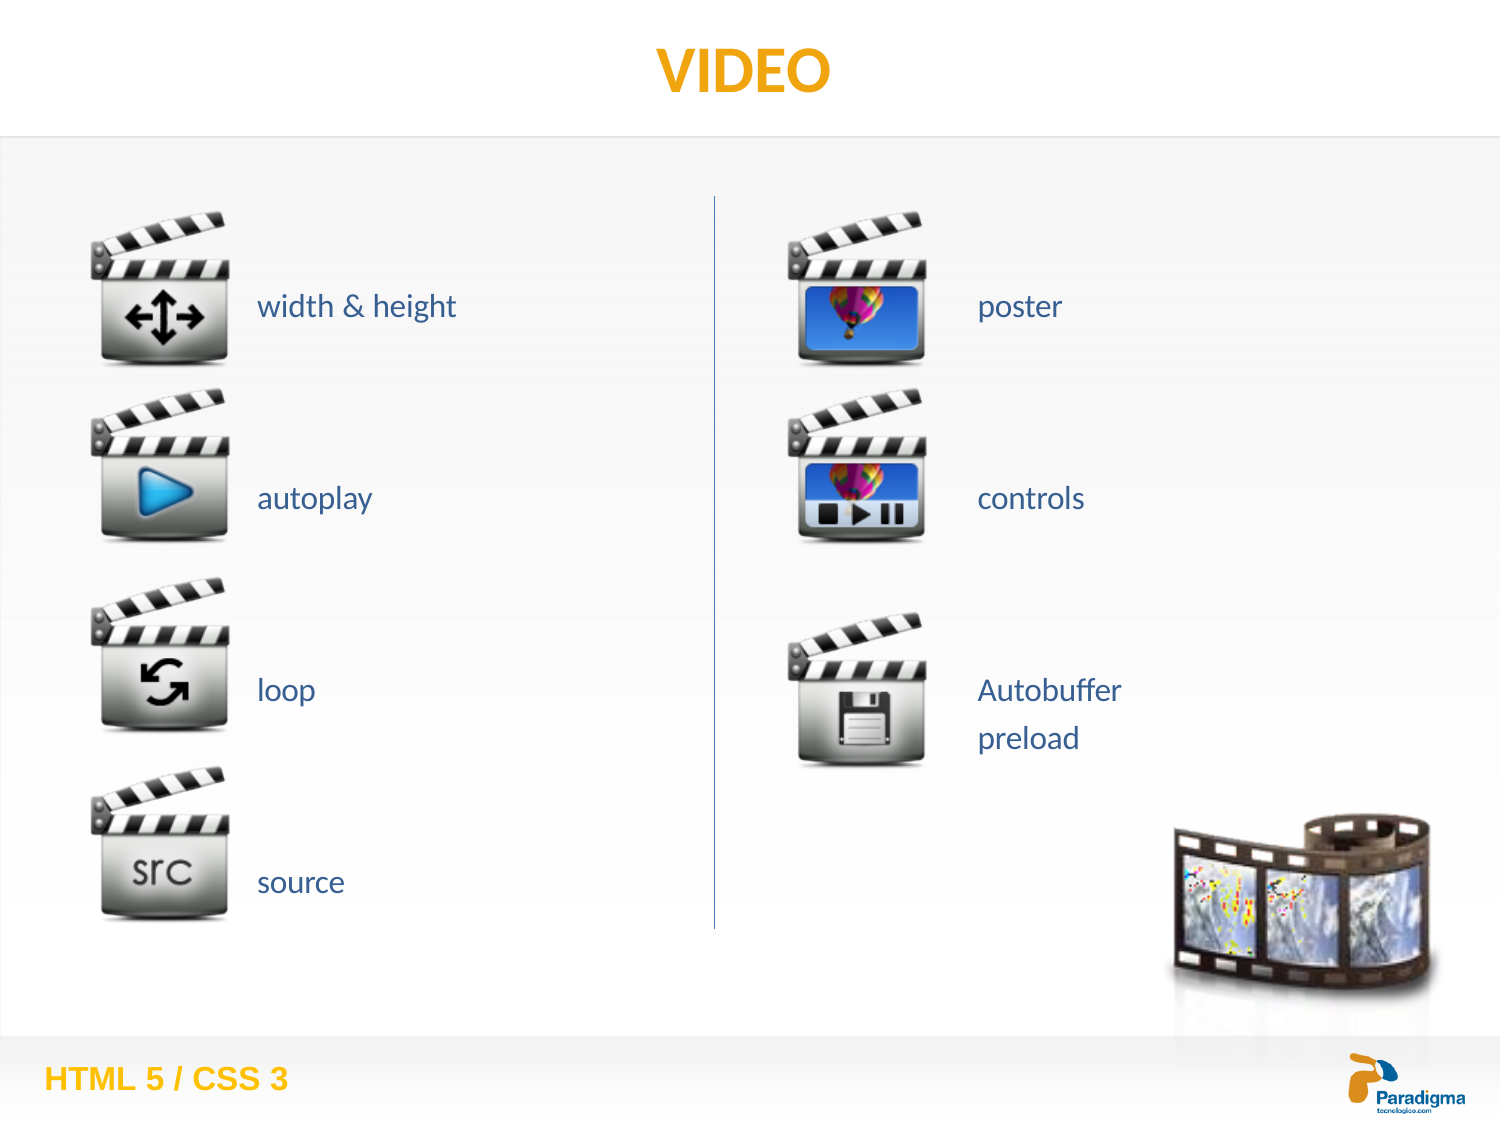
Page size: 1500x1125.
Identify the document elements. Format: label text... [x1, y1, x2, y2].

picture [0, 136, 1500, 1125]
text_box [64, 196, 255, 941]
text_box poster [975, 282, 1067, 325]
text_box autoplay [260, 474, 377, 517]
footer HTML 5 / CSS 3 [42, 1058, 291, 1125]
text_box loop [260, 666, 320, 709]
text_box Autobuffer preload [975, 658, 1128, 757]
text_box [761, 195, 952, 563]
text_box source [260, 858, 349, 901]
text_box width & height [260, 282, 461, 325]
text_box controls [975, 474, 1089, 517]
title VIDEO [654, 23, 834, 214]
